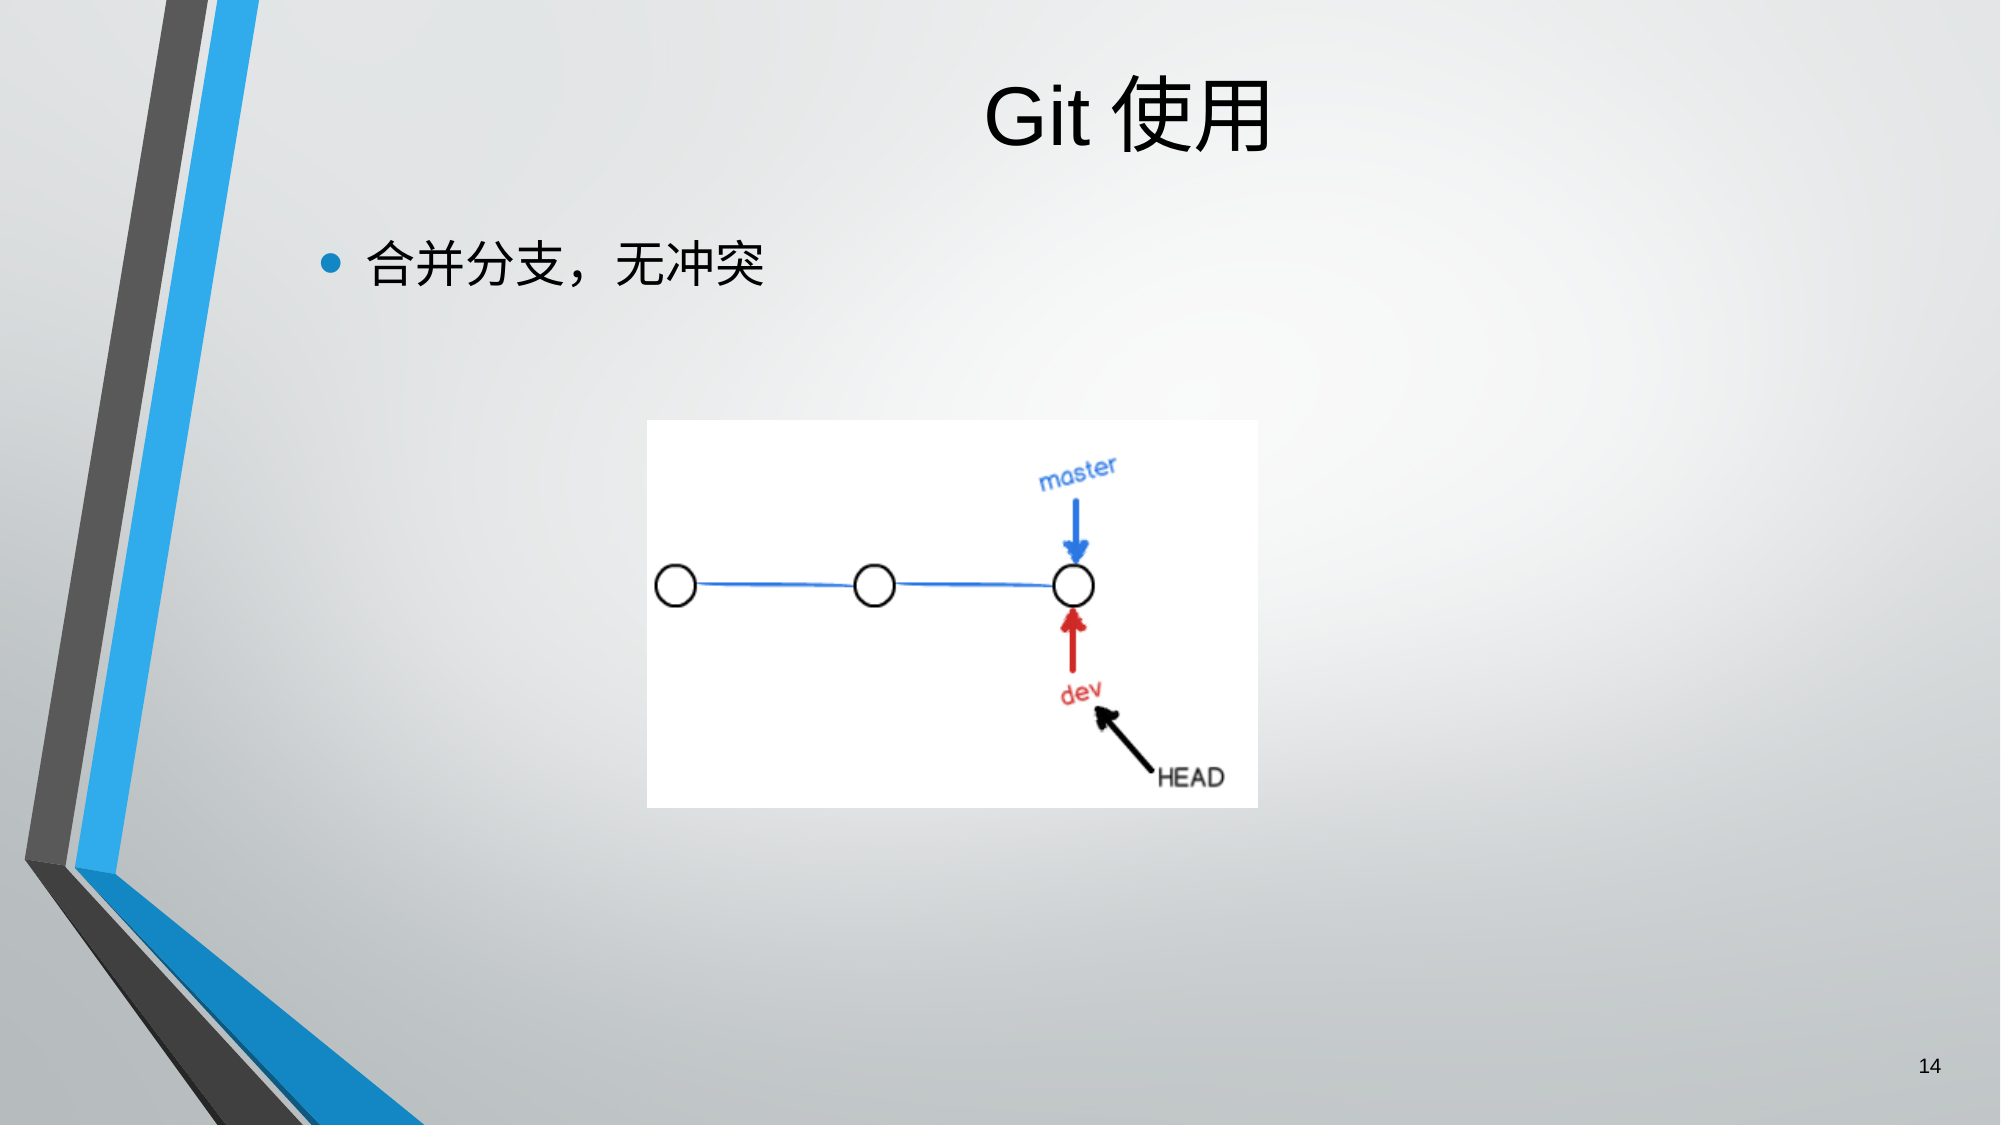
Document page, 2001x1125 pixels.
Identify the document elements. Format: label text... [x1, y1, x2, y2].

picture [647, 420, 1258, 809]
slide_number 14 [1866, 1034, 1957, 1095]
title Git使用 [304, 38, 1957, 187]
list 合并分支，无冲突 [304, 202, 1957, 1014]
